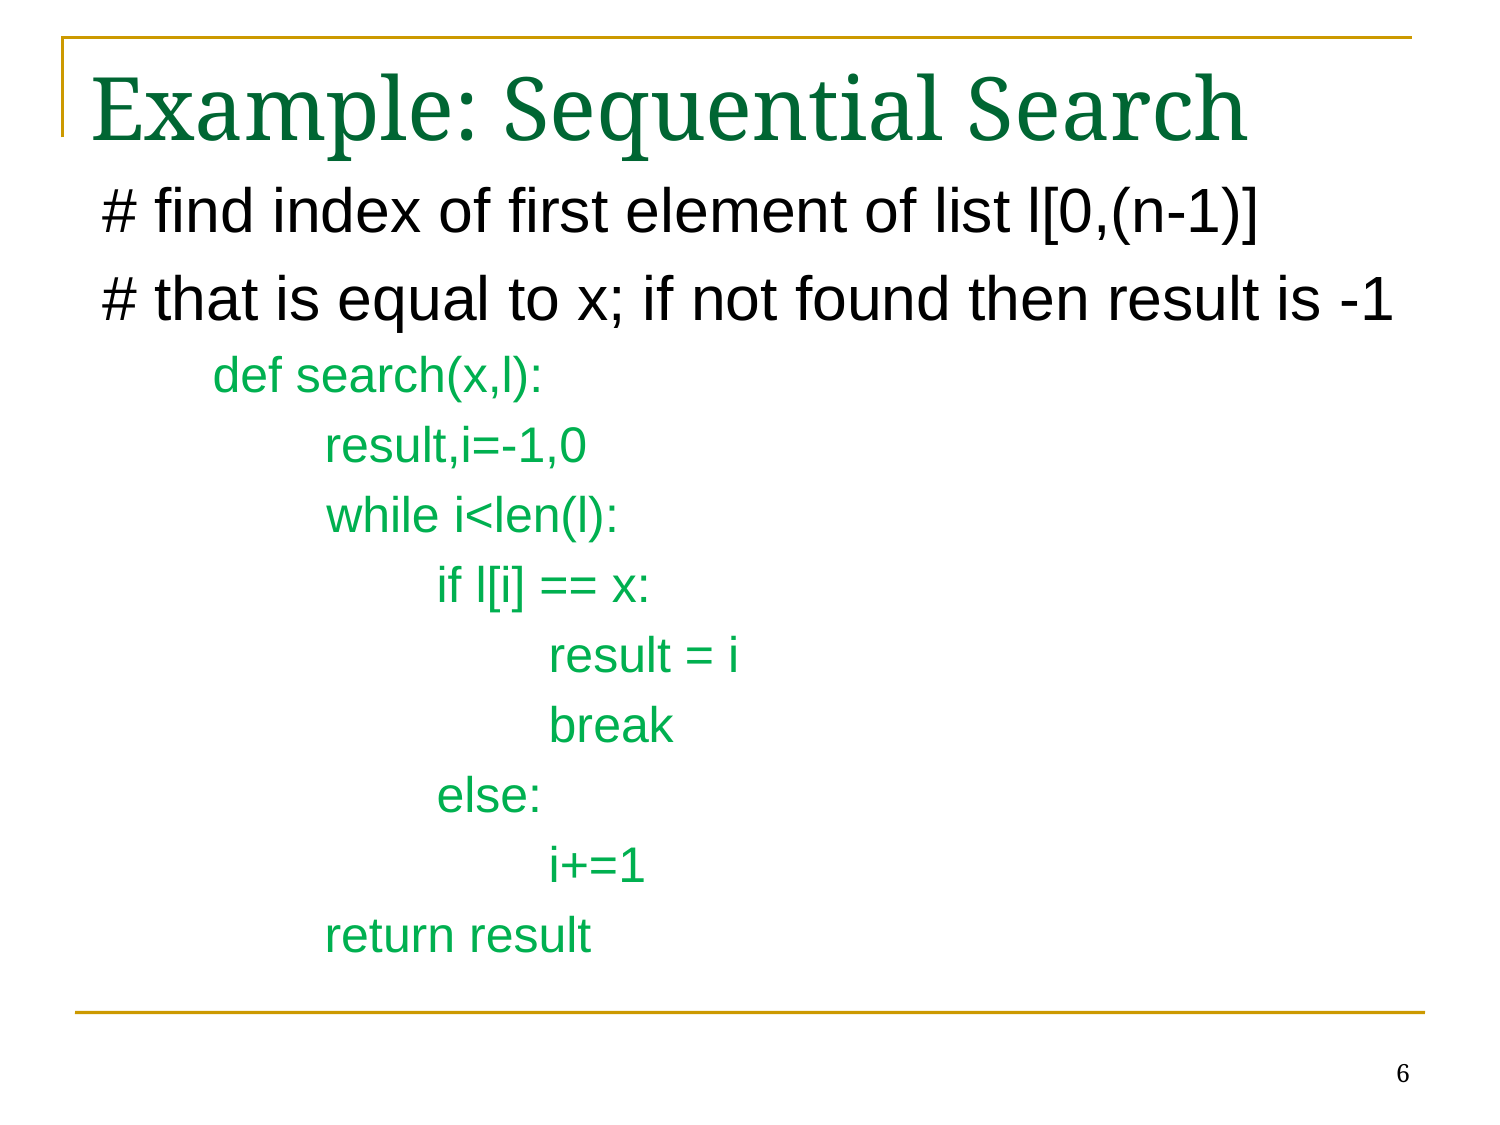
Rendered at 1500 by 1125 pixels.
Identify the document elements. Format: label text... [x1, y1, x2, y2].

slide_number 6 [1074, 1023, 1426, 1100]
list # find index of first element of list l[0,(n-1)] # that is equal to x; if not found then result is -1 def search(x,l): result,i=-1,0 while i<len(l): if l[i] == x: result = i break else: i+=1 return result [87, 162, 1463, 906]
title Example: Sequential Search [75, 45, 1425, 233]
